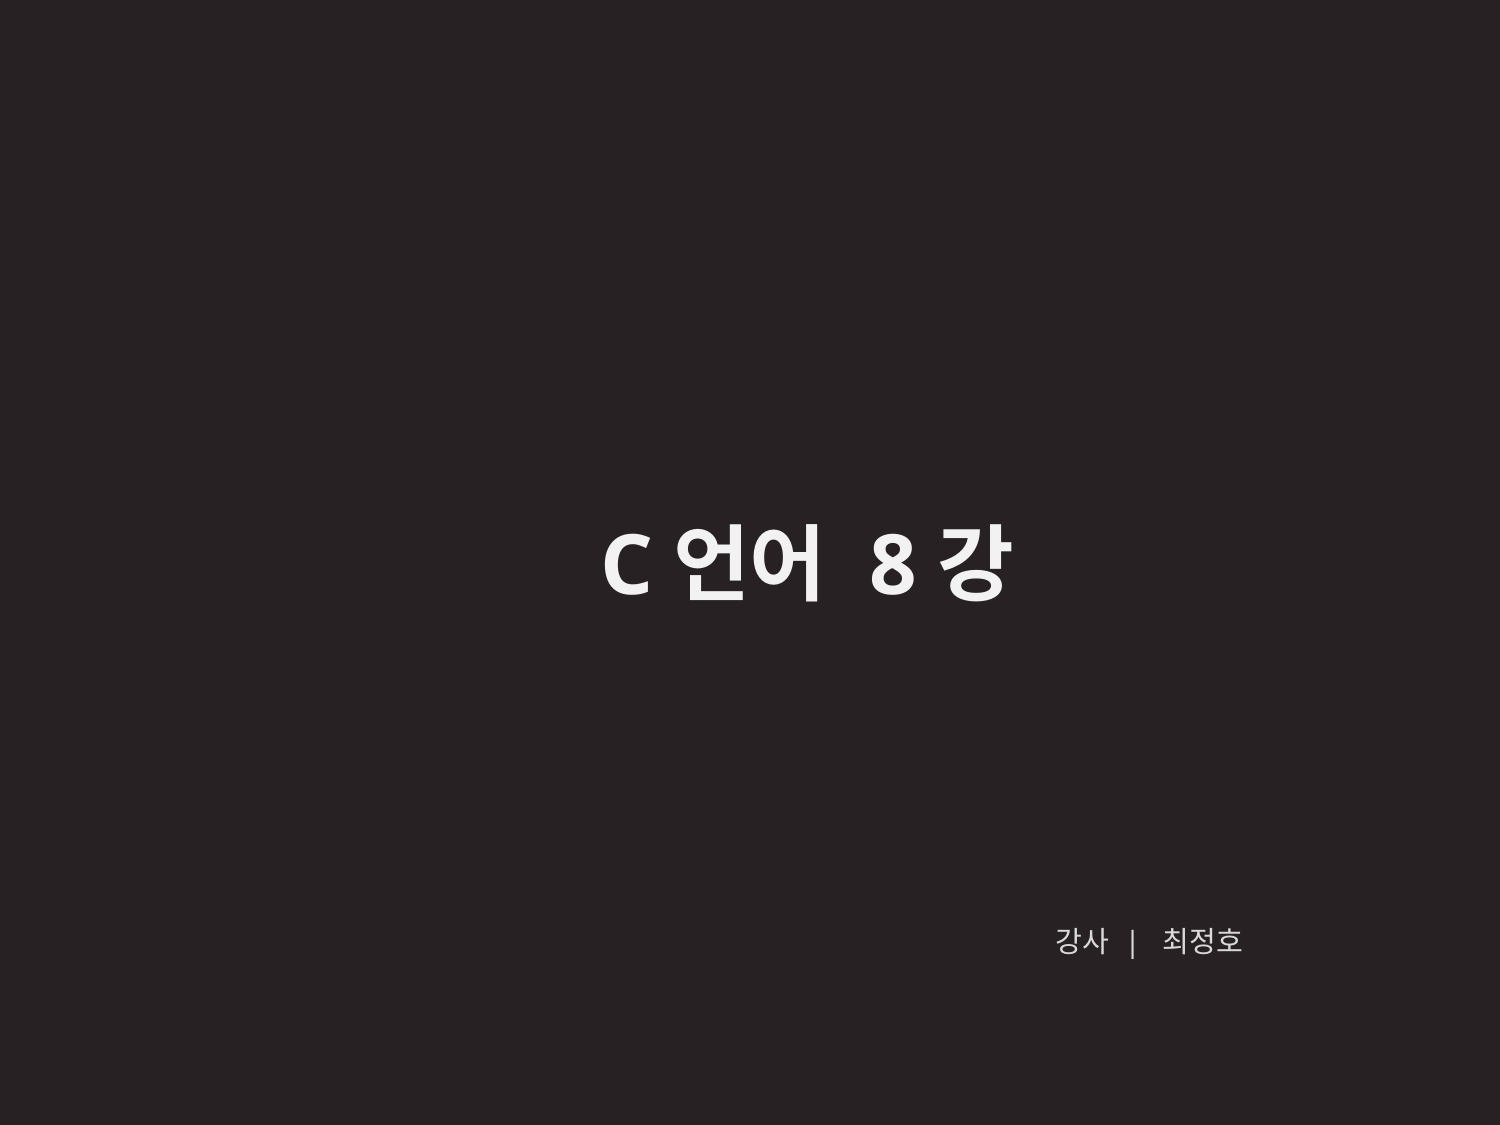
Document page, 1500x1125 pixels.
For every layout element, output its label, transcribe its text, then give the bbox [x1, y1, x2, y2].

text_box 강사 | 최정호 [1040, 916, 1493, 966]
text_box C언어 8강 [585, 503, 1133, 619]
